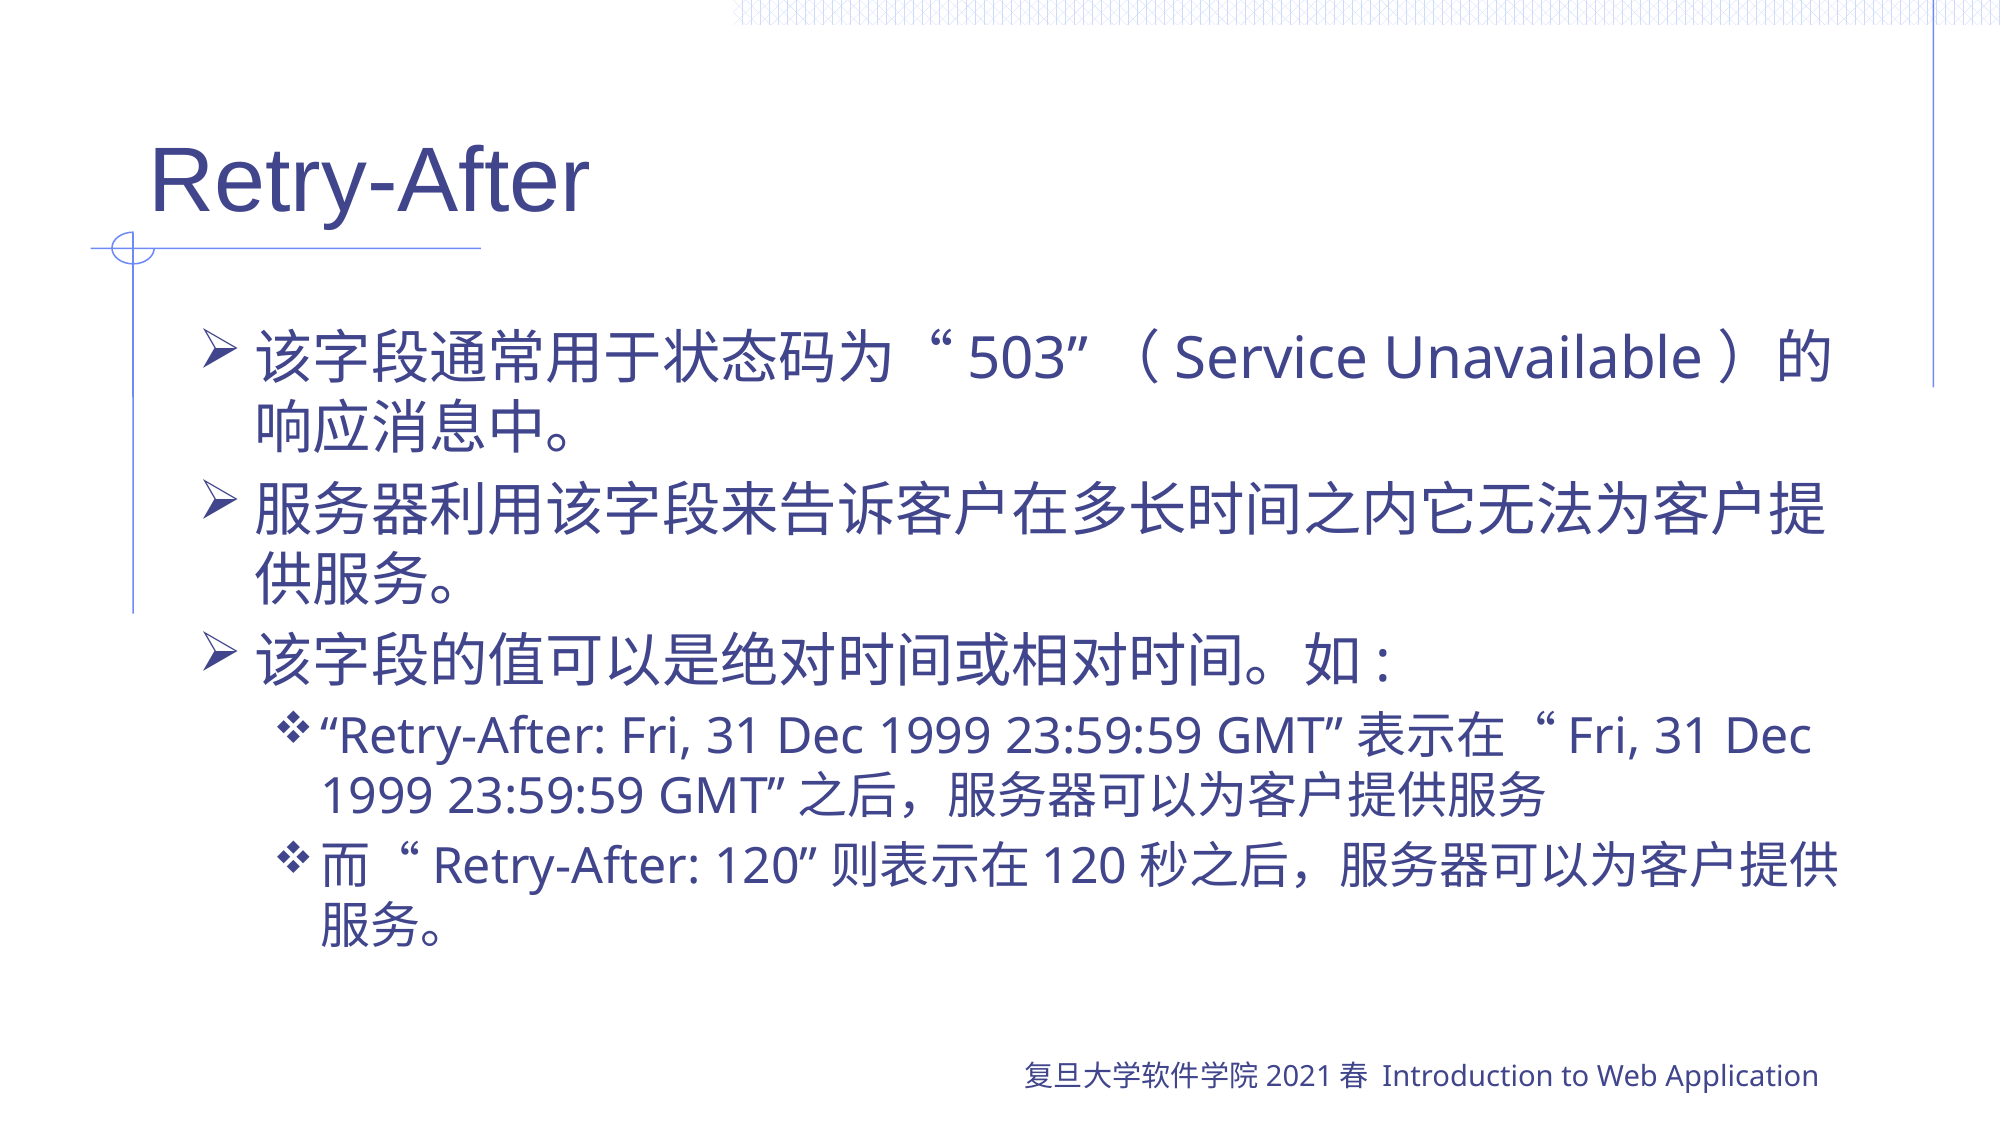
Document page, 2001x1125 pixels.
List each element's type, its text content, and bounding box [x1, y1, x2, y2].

title Retry-After [133, 50, 1834, 238]
list 该字段通常用于状态码为“503”（Service Unavailable）的响应消息中。 服务器利用该字段来告诉客户在多长时间之内它无法为客户提供服务。 该字段的值可以是绝对时间或相对时间。如: “Retry-After: Fri, 31 Dec 1999 23:59:59 GMT”表示在“Fri, 31 Dec 1999 23:59:59 GMT”之后，服务器可以为客户提供服务 而“Retry-After: 120”则表示在120秒之后，服务器可以为客户提供服务。 [183, 312, 1884, 988]
